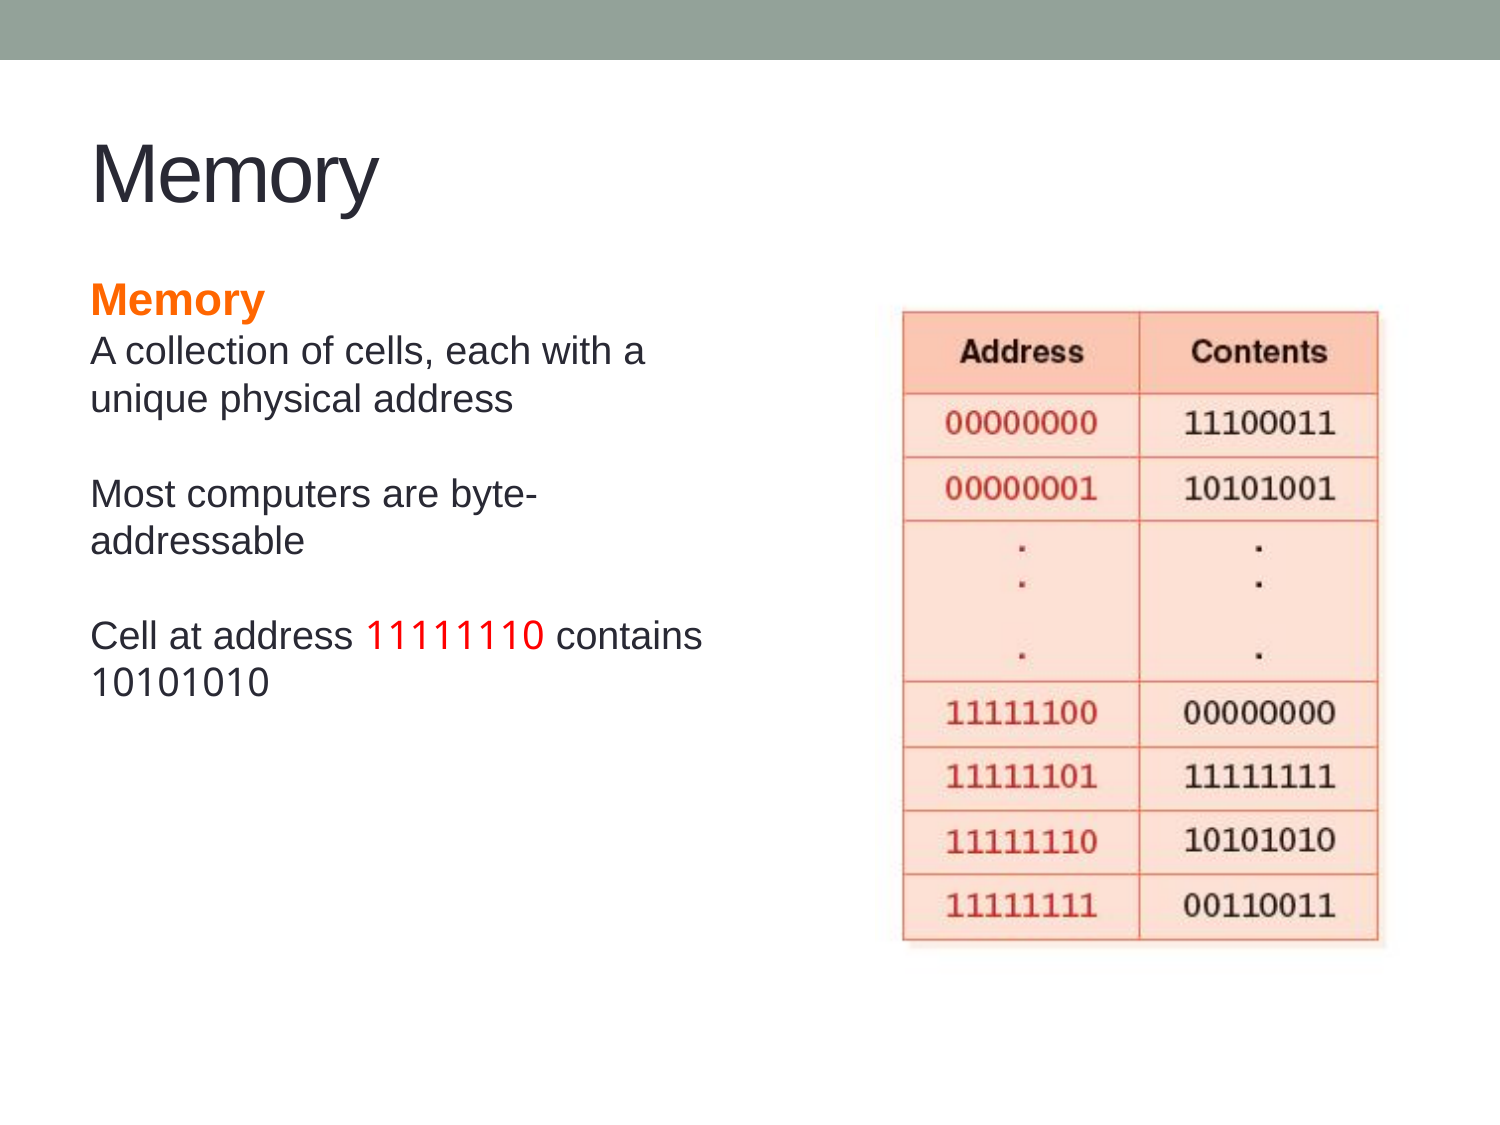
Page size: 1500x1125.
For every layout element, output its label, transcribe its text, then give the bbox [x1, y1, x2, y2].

list Memory A collection of cells, each with a unique physical address Most computers are byte-addressable Cell at address 11111110 contains 10101010 [75, 262, 725, 813]
picture [874, 274, 1409, 976]
title Memory [75, 87, 1425, 250]
